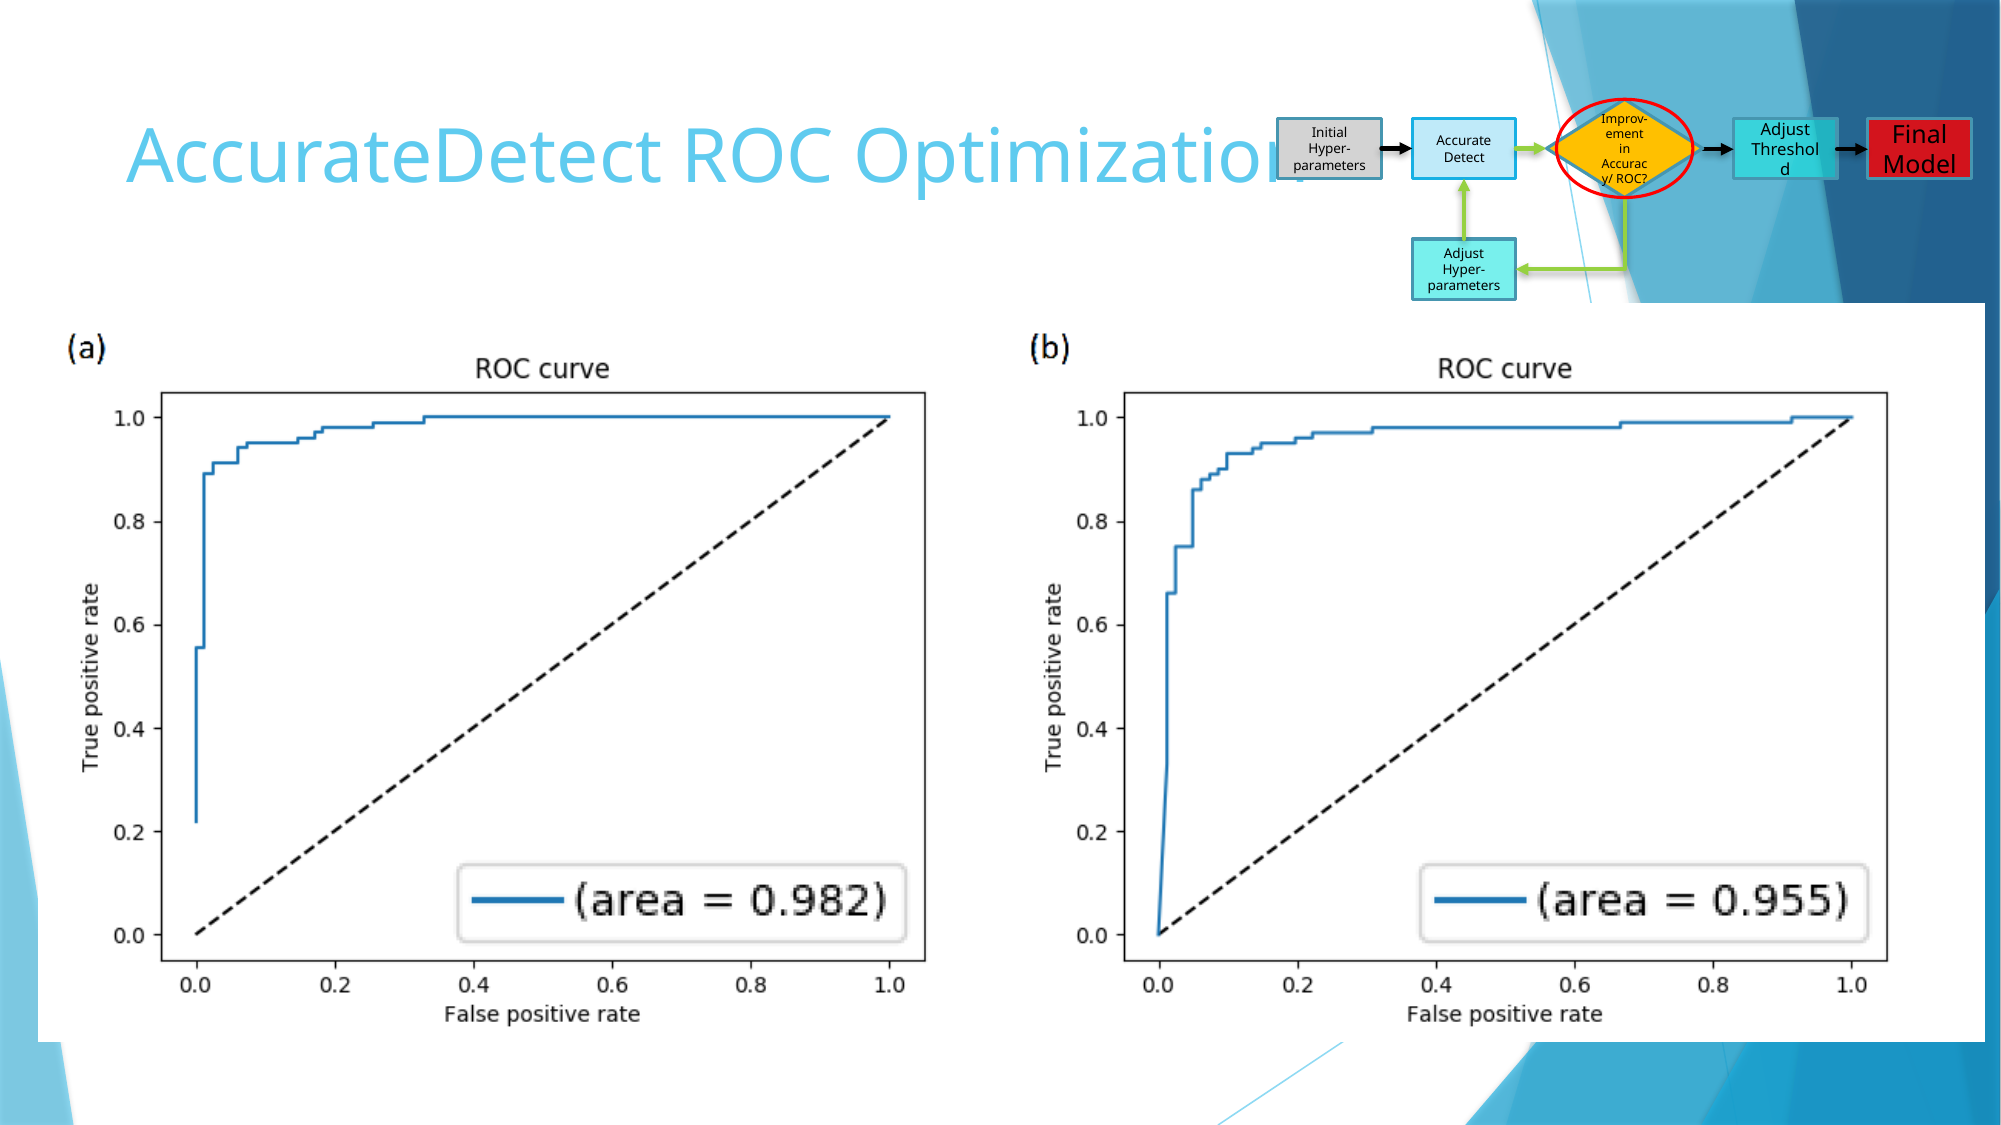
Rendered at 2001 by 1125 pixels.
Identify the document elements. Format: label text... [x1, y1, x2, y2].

picture [37, 302, 1986, 1042]
title AccurateDetect ROC Optimization [111, 99, 1276, 302]
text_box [1277, 98, 1972, 300]
